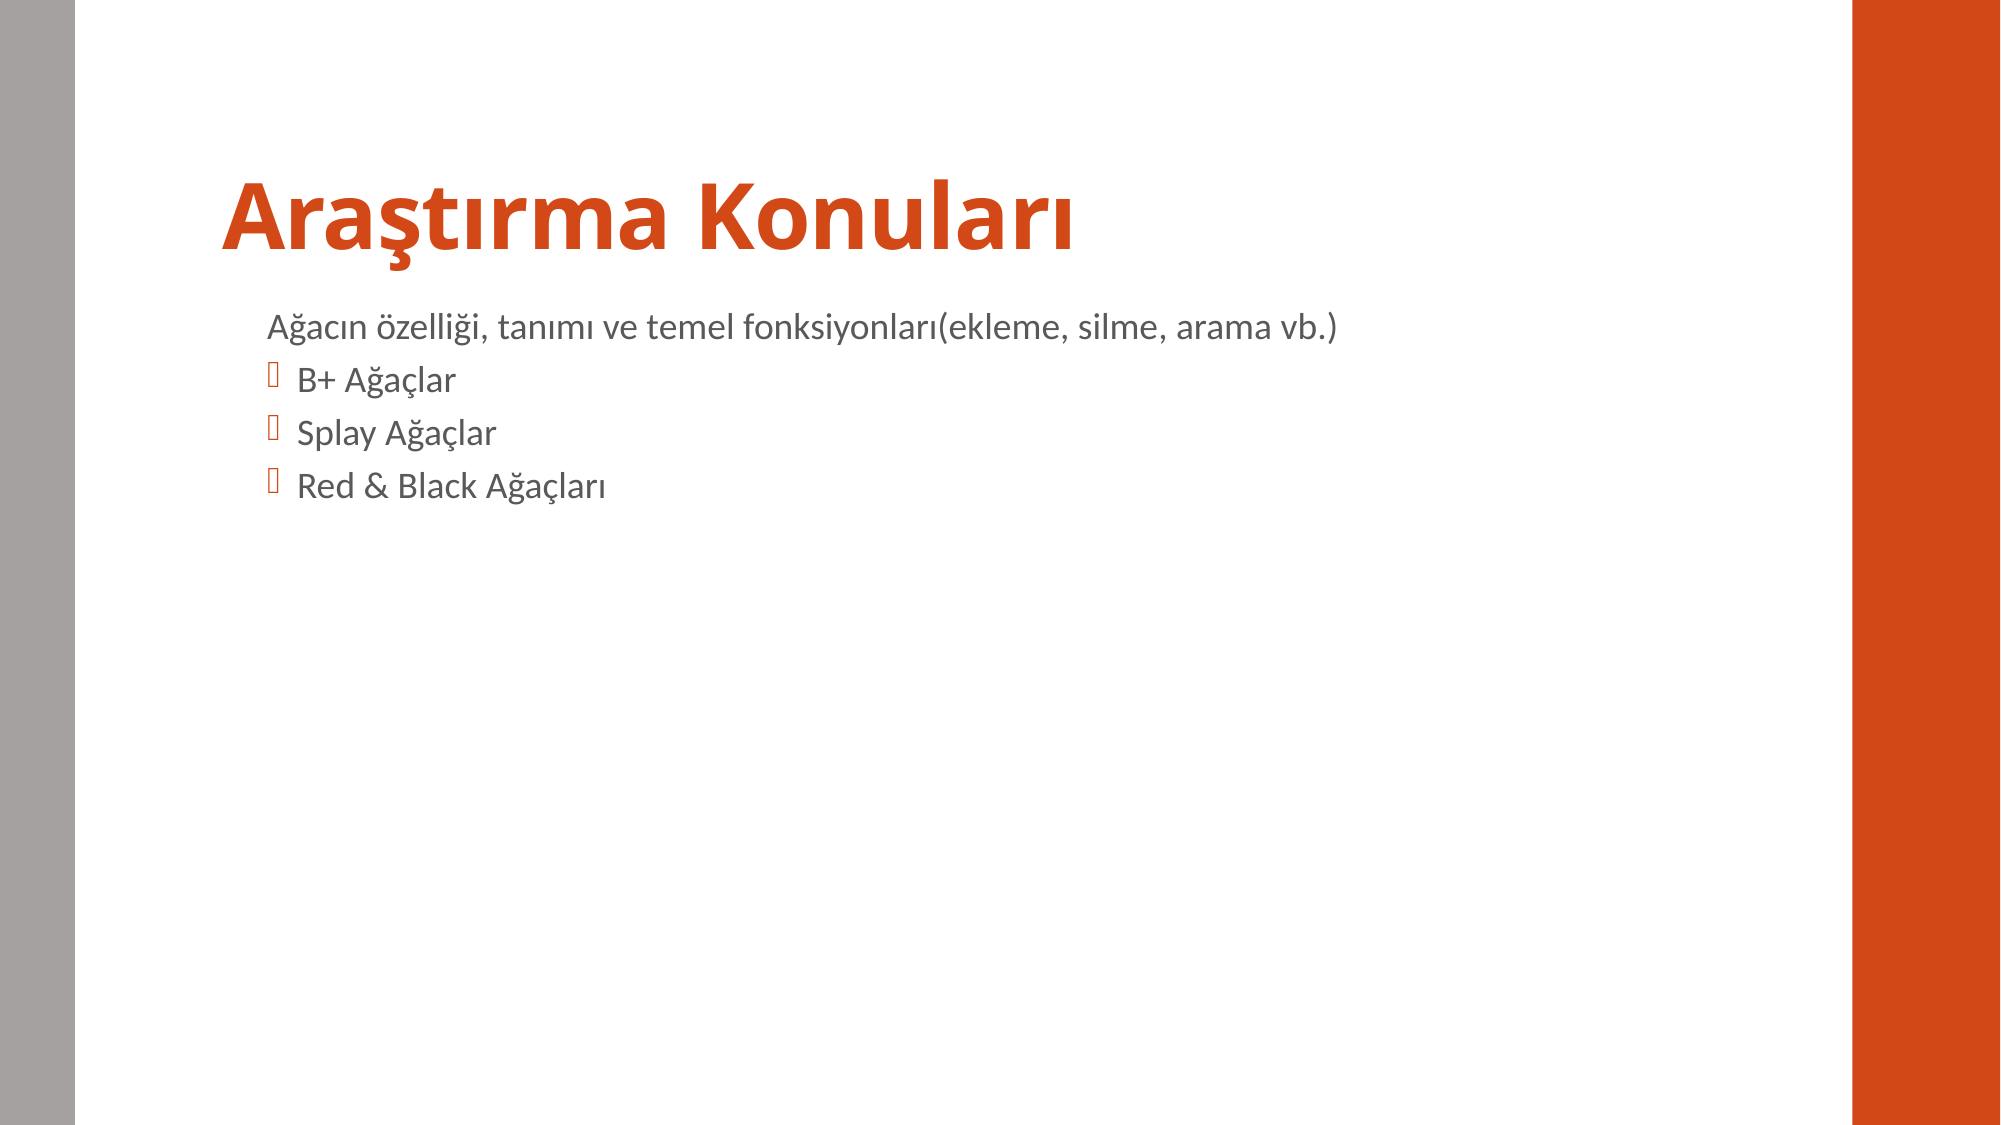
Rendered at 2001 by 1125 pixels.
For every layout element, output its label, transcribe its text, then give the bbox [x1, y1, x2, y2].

list Ağacın özelliği, tanımı ve temel fonksiyonları(ekleme, silme, arama vb.) B+ Ağaçlar Splay Ağaçlar Red & Black Ağaçları [206, 299, 1617, 1014]
title Araştırma Konuları [206, 48, 1797, 278]
